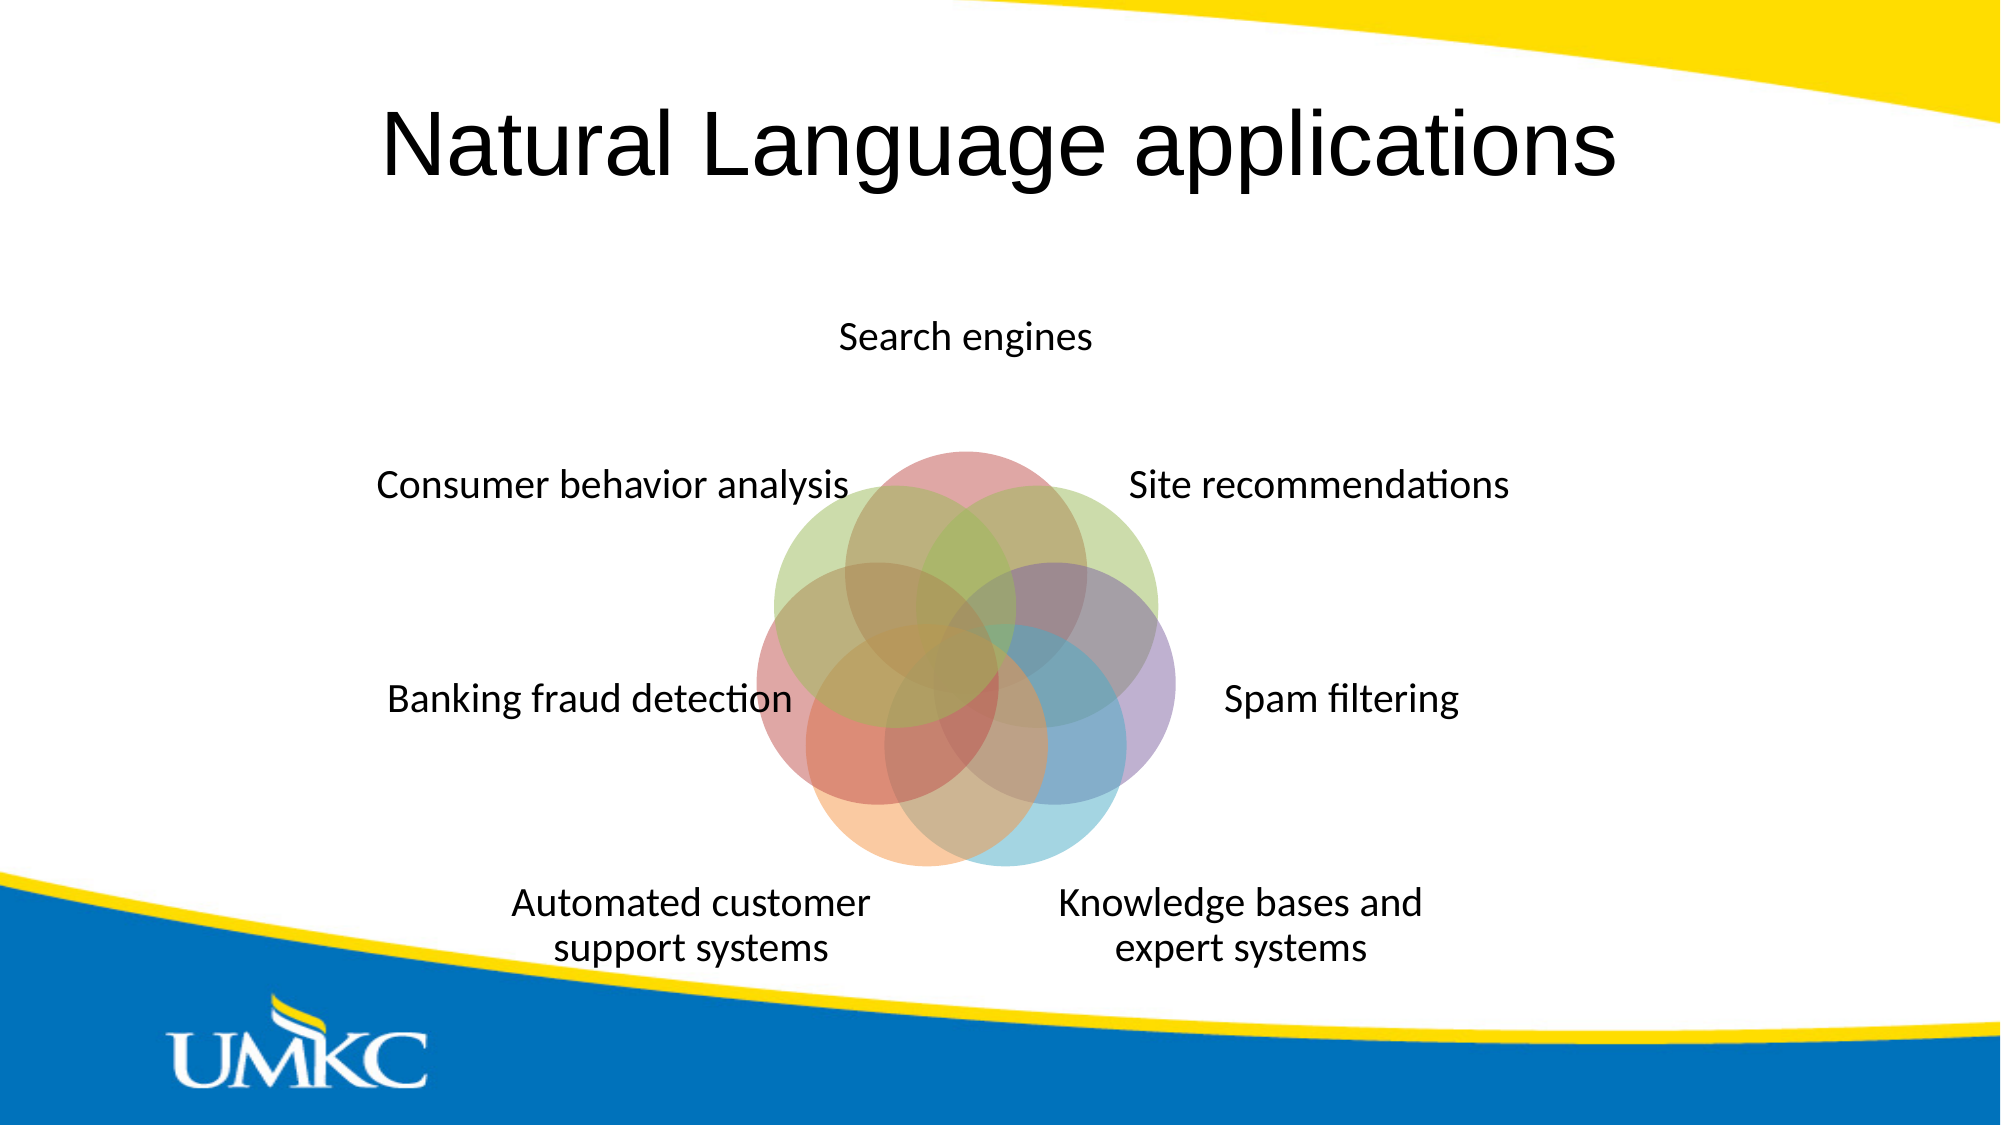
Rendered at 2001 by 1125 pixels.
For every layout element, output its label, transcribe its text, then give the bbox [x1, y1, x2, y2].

picture [0, 0, 2001, 1125]
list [99, 262, 1901, 1006]
title Natural Language applications [99, 45, 1900, 233]
